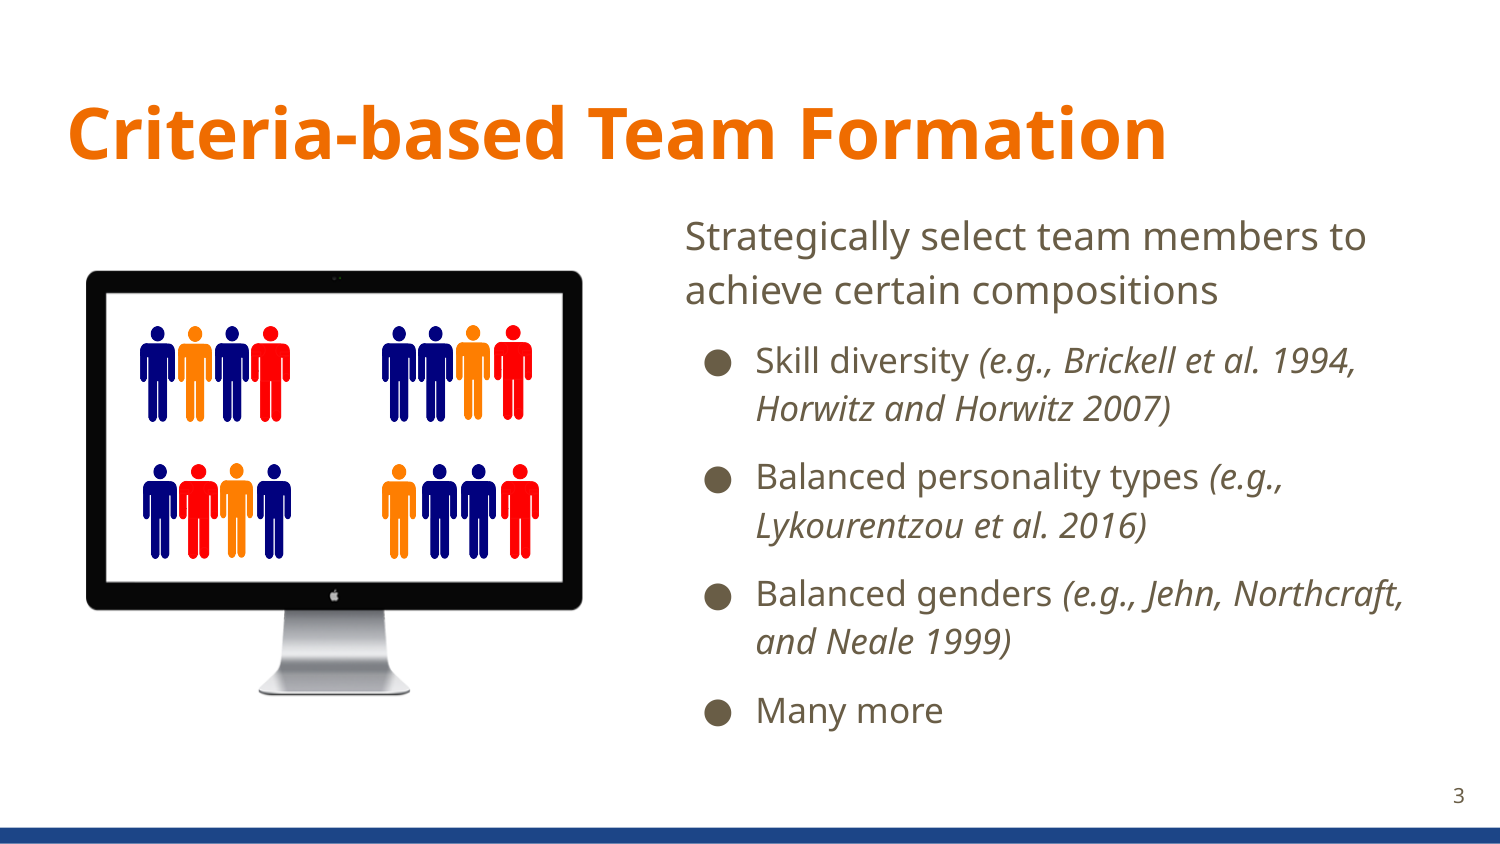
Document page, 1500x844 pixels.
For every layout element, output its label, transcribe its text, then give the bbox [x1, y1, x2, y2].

slide_number ‹#› [1389, 764, 1480, 830]
title Criteria-based Team Formation [51, 72, 1449, 189]
list Strategically select team members to achieve certain compositions Skill diversity (e.g., Brickell et al. 1994, Horwitz and Horwitz 2007) Balanced personality types (e.g., Lykourentzou et al. 2016) Balanced genders (e.g., Jehn, Northcraft, and Neale 1999) Many more [669, 189, 1449, 750]
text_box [52, 254, 633, 727]
